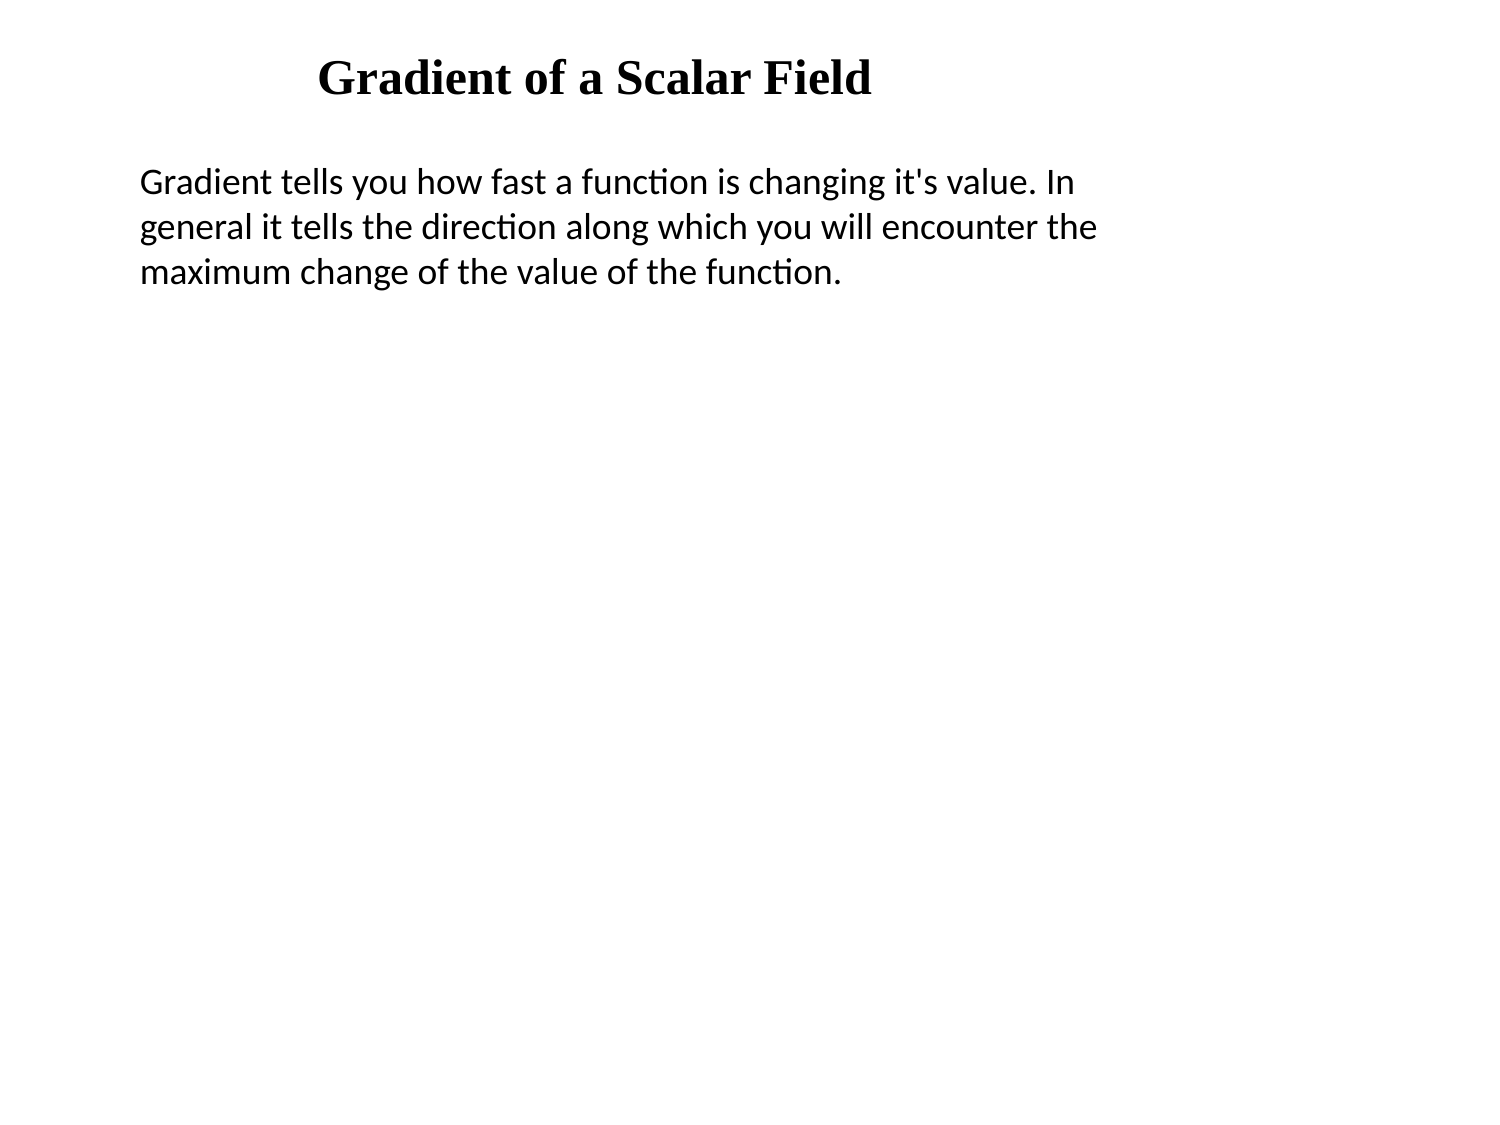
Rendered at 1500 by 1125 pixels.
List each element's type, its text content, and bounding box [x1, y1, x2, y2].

text_box Gradient of a Scalar Field [302, 37, 888, 113]
text_box Gradient tells you how fast a function is changing it's value. In general it tells the direction along which you will encounter the maximum change of the value of the function. [125, 149, 1200, 300]
